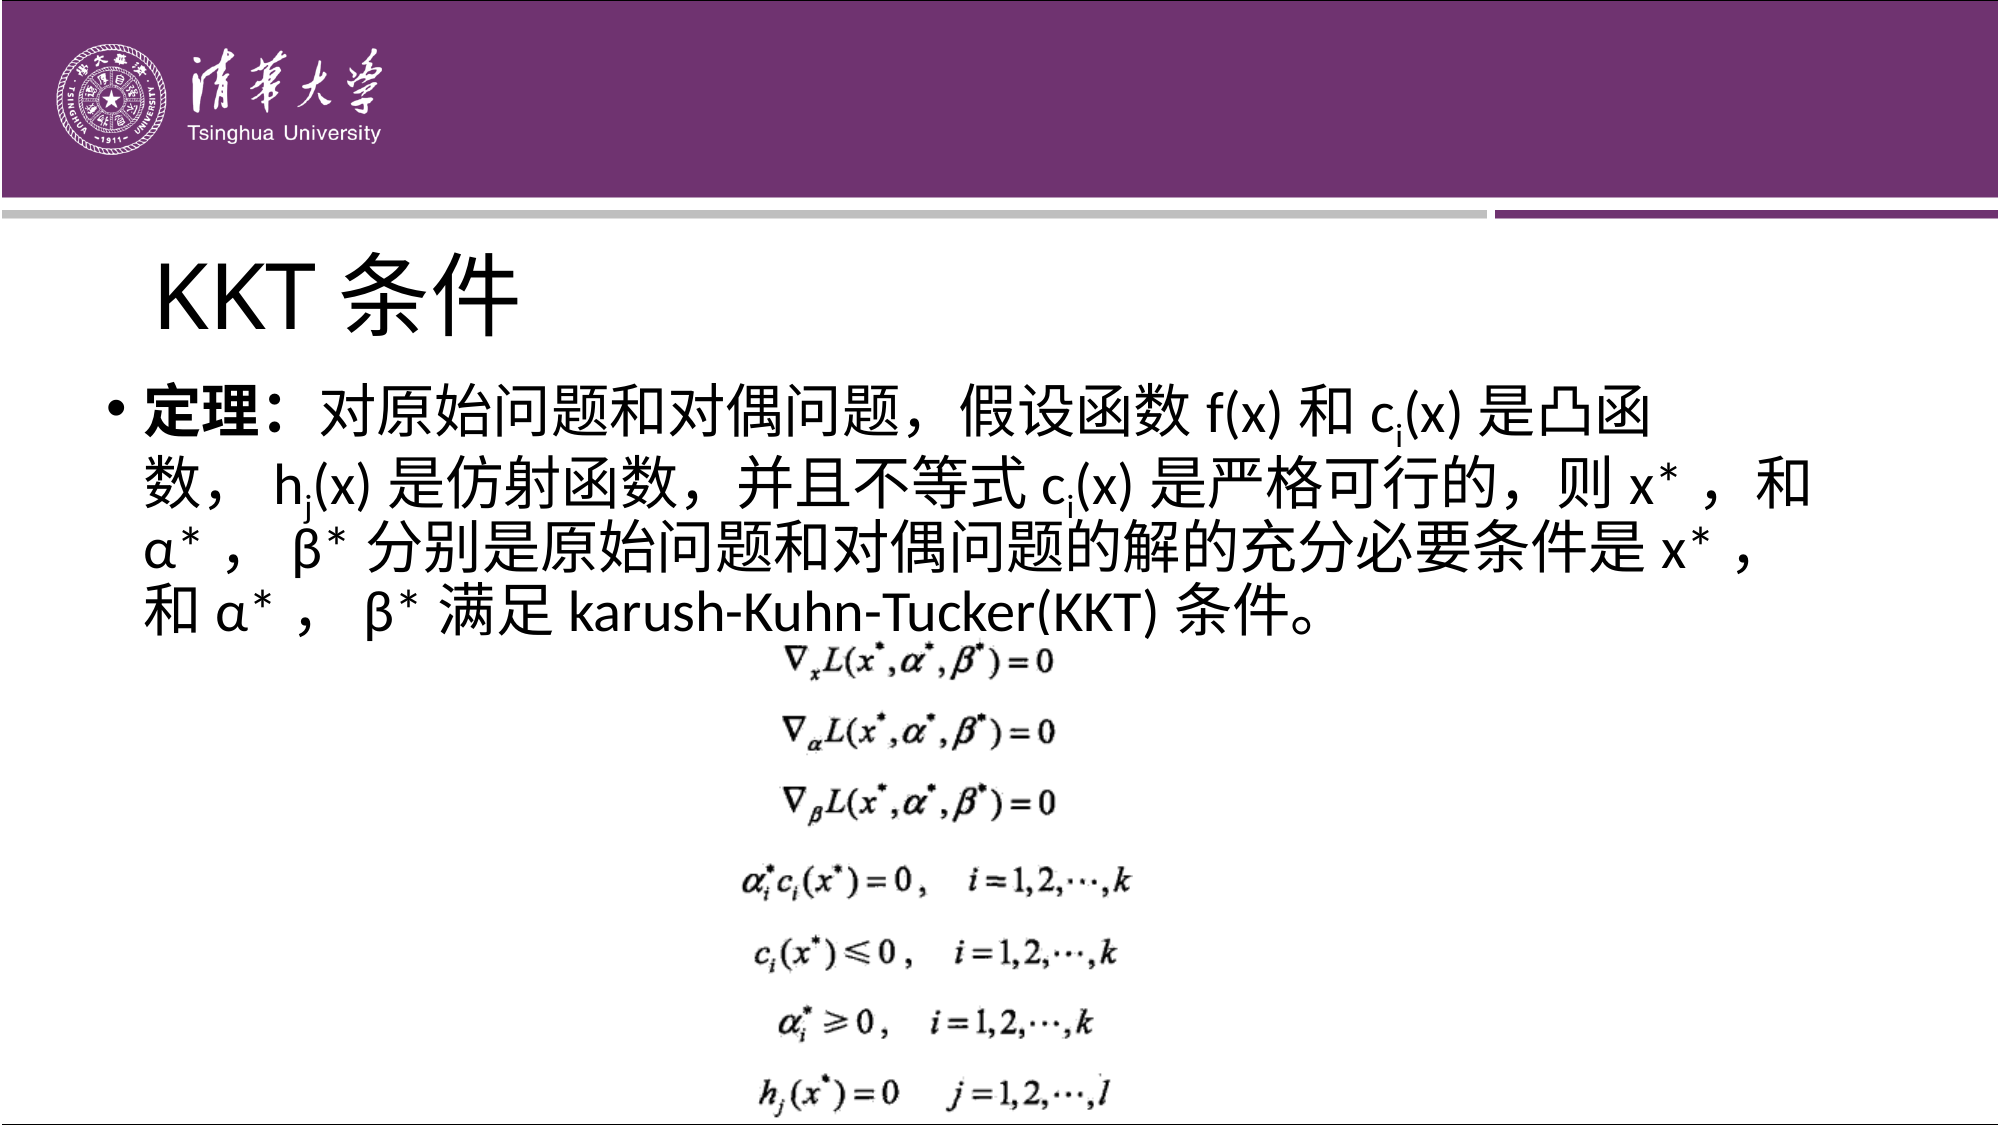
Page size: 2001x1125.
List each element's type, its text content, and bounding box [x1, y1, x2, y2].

picture [2, 0, 1998, 1125]
picture [737, 856, 1133, 1119]
picture [775, 635, 1065, 829]
text_box KKT条件 [137, 190, 1863, 409]
list 定理：对原始问题和对偶问题，假设函数f(x)和ci(x)是凸函数，hj(x)是仿射函数，并且不等式ci(x)是严格可行的，则x*，和α*，β*分别是原始问题和对偶问题的解的充分必要条件是x*，和α*，β*满足karush-Kuhn-Tucker(KKT)条件。 [90, 367, 1831, 1125]
